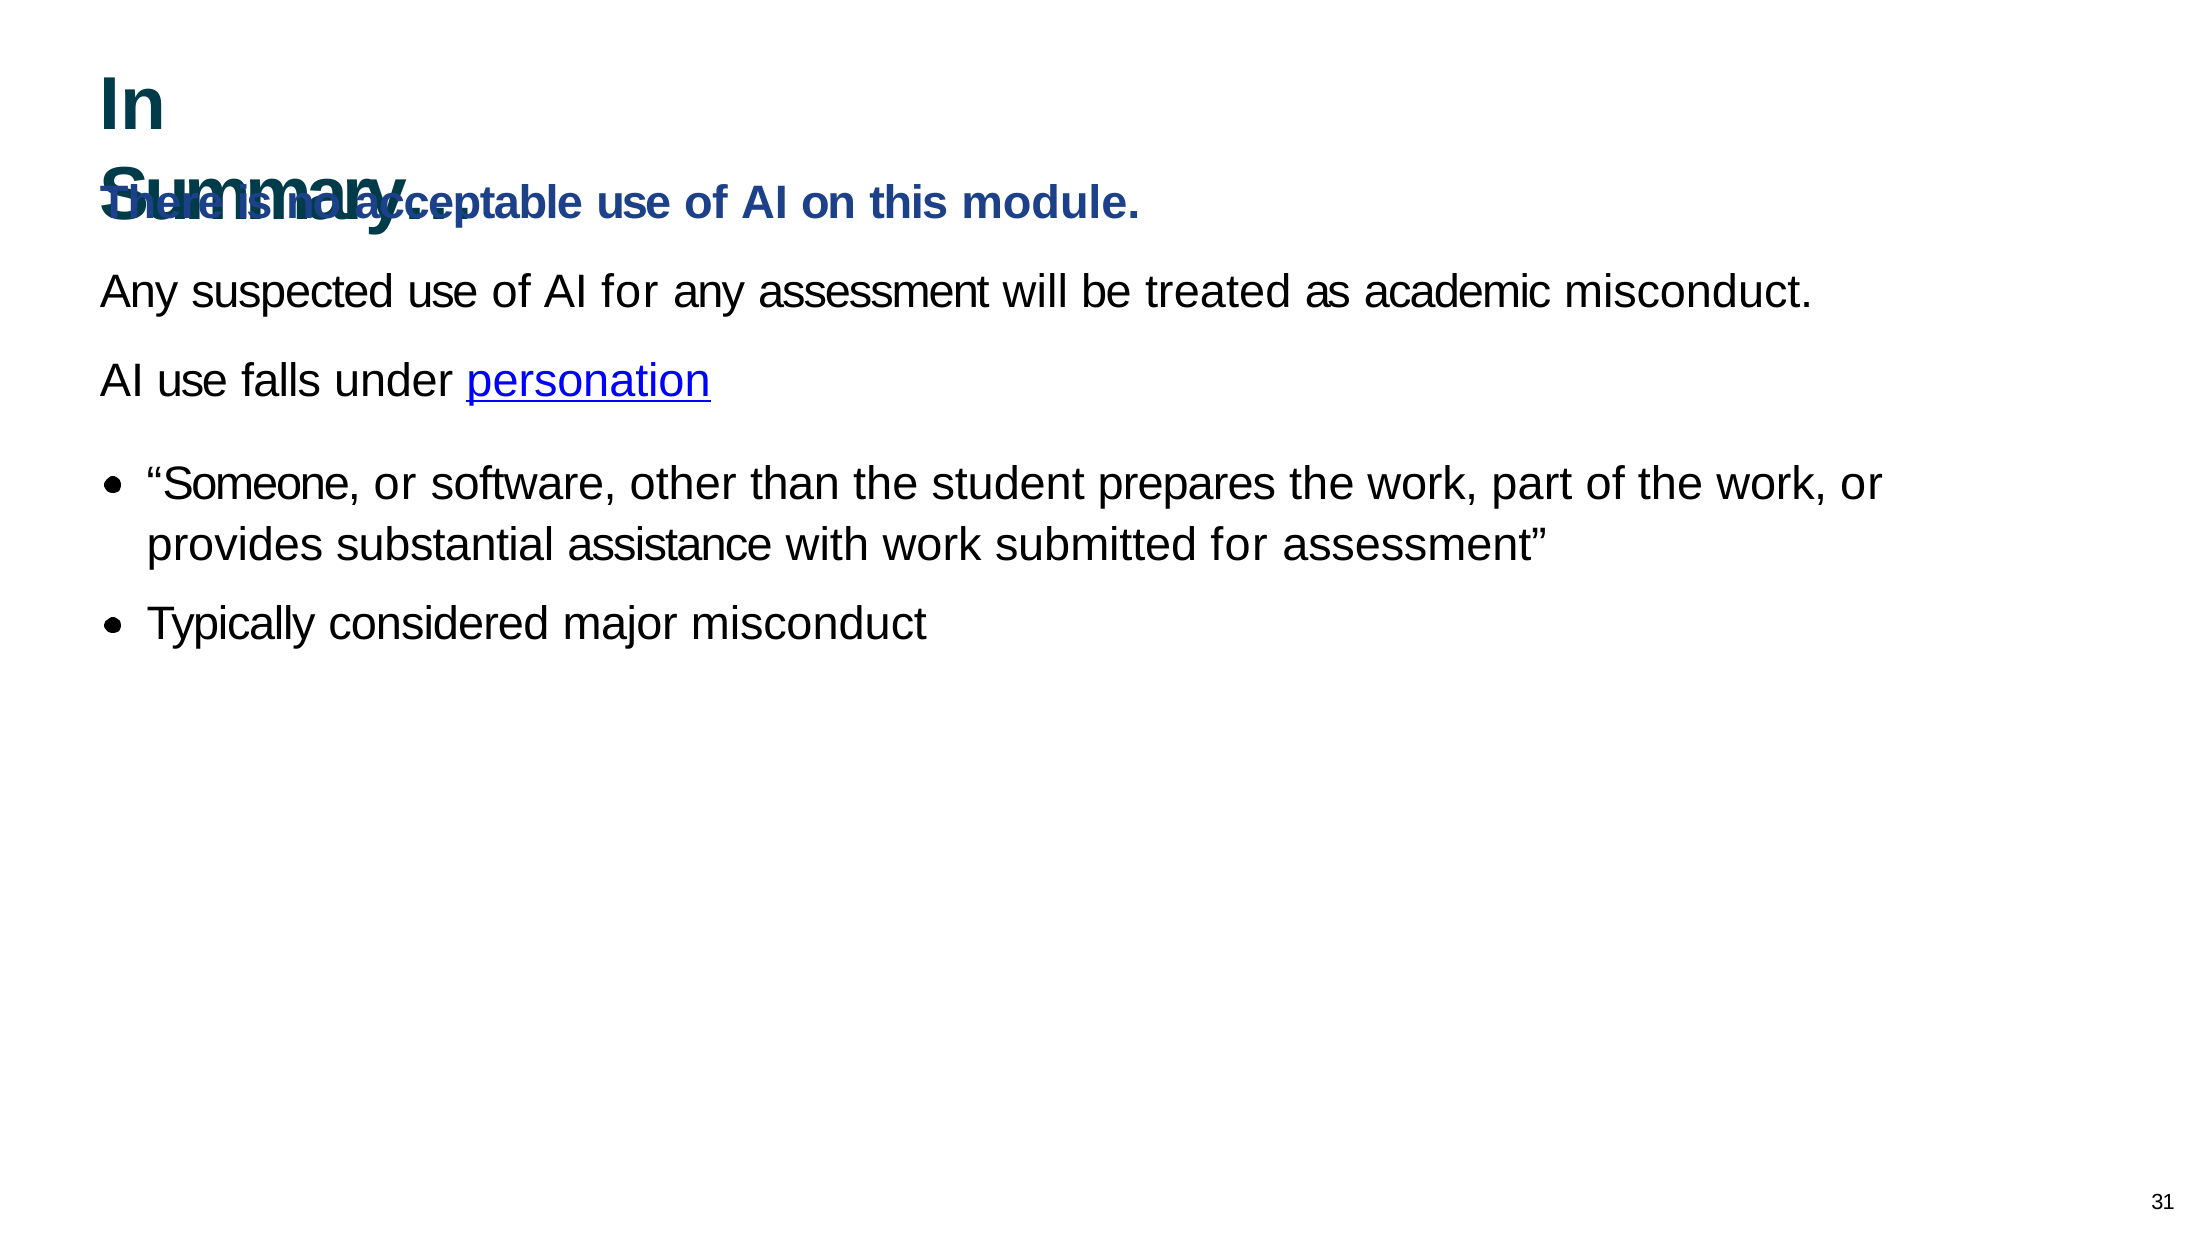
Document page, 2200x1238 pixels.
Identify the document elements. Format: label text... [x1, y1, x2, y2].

text_box There is no acceptable use of AI on this module. Any suspected use of AI for any assessment will be treated as academic misconduct. AI use falls under personation “Someone, or software, other than the student prepares the work, part of the work, or provides substantial assistance with work submitted for assessment” Typically considered major misconduct [97, 136, 2018, 650]
title In Summary… [97, 52, 559, 136]
picture [104, 616, 121, 634]
picture [104, 476, 121, 493]
slide_number 31 [2144, 1185, 2185, 1238]
